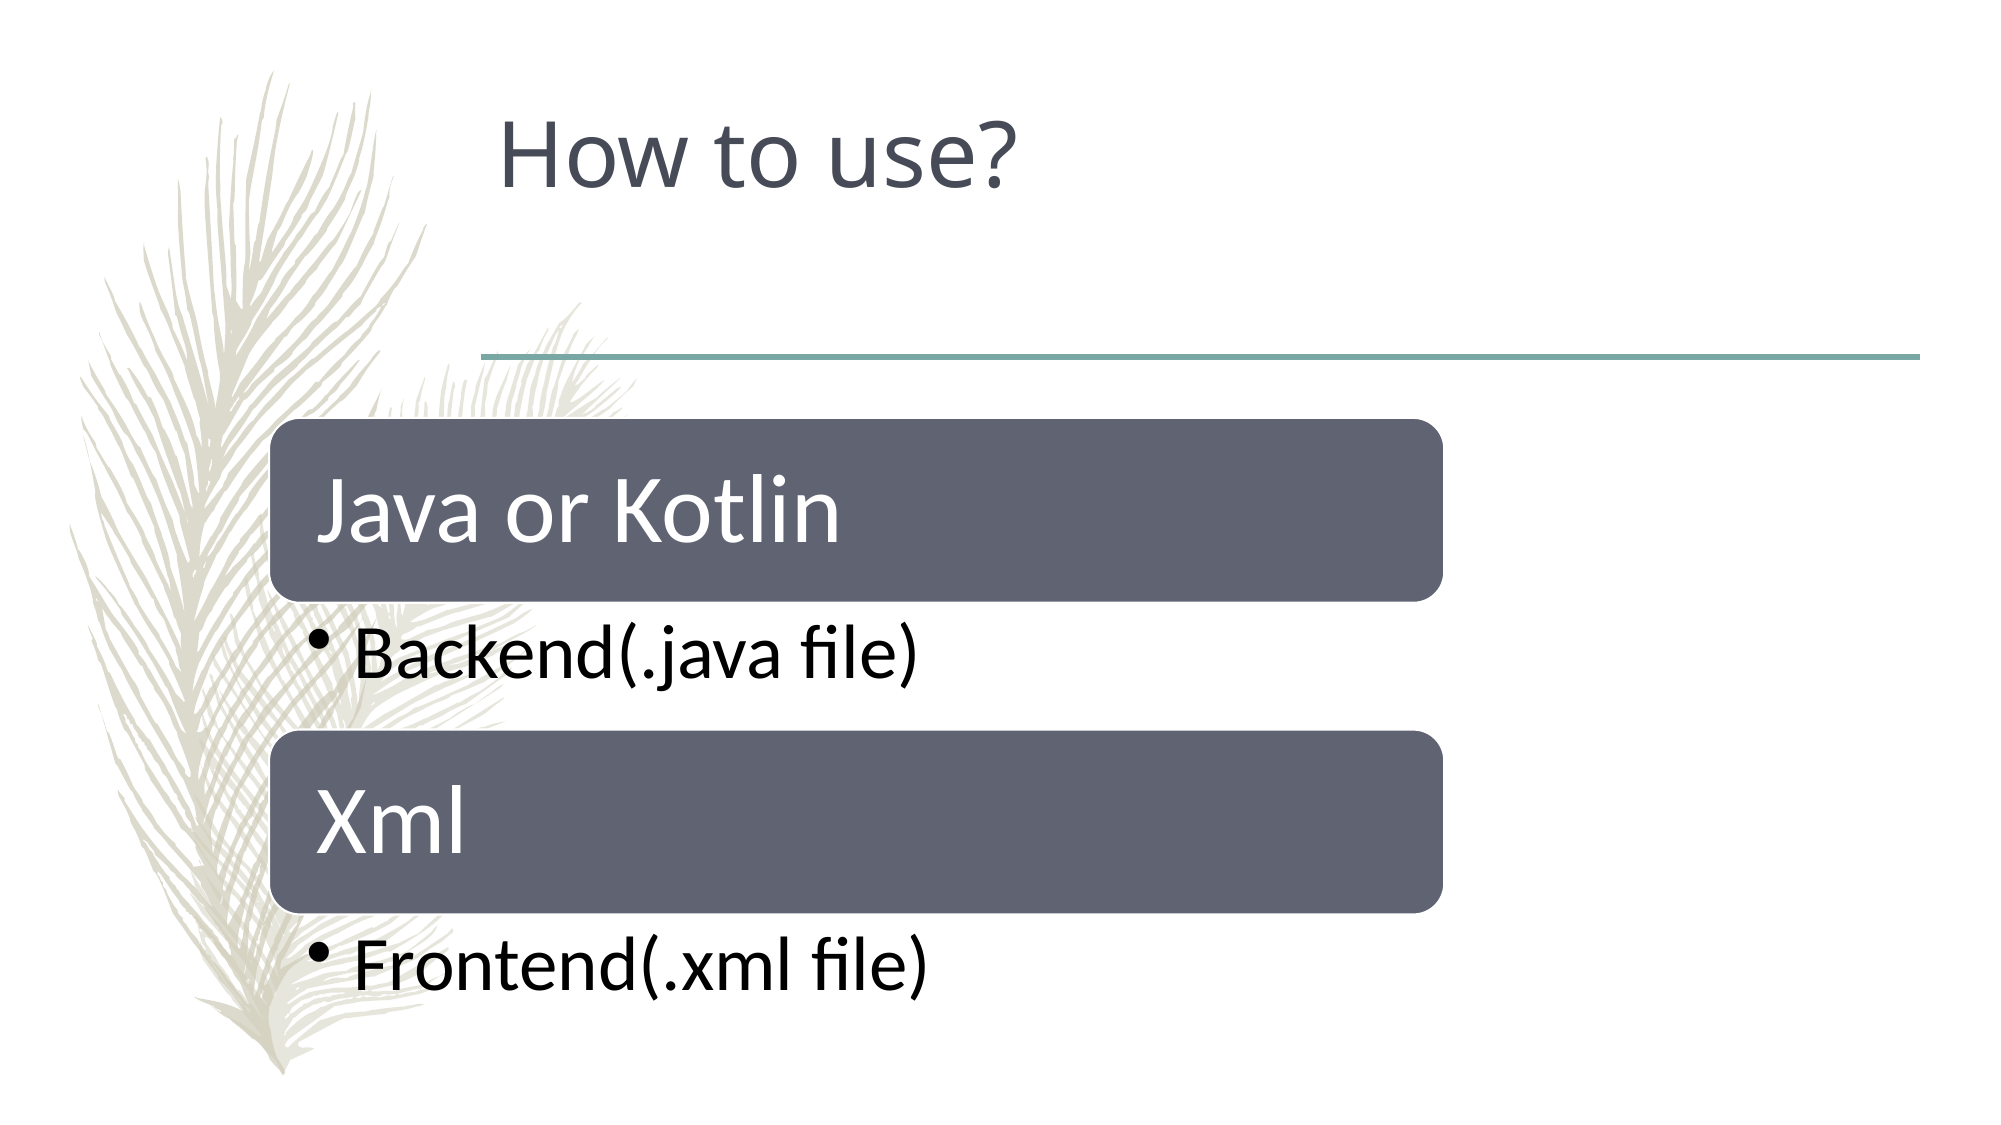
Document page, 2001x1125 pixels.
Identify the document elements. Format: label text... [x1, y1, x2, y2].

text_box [268, 415, 1445, 1044]
title How to use? [481, 93, 1920, 300]
